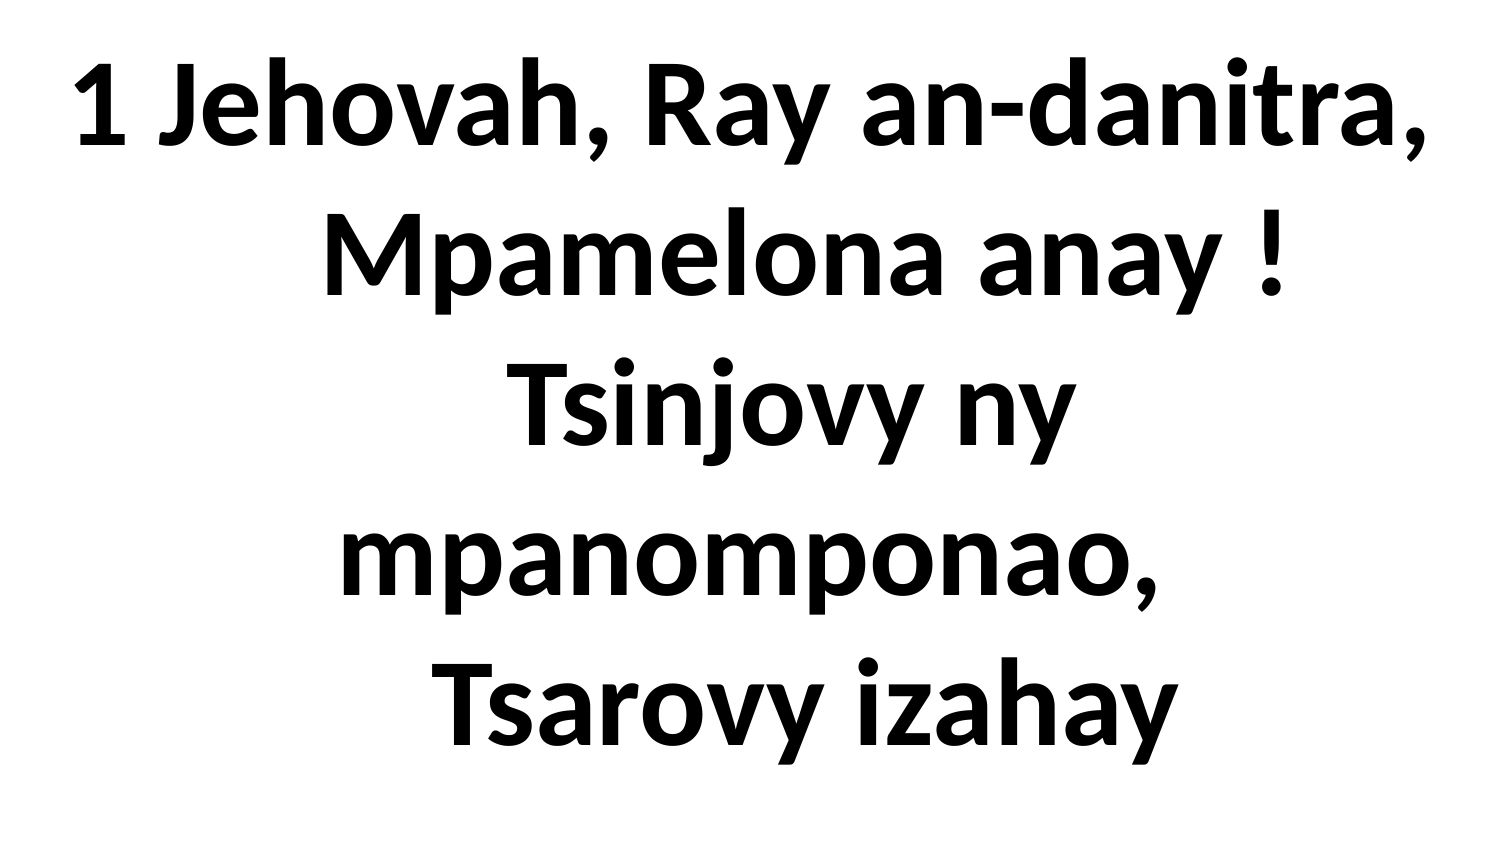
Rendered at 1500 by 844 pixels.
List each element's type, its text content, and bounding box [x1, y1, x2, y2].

title 1 Jehovah, Ray an-danitra, Mpamelona anay ! Tsinjovy ny mpanomponao, Tsarovy izahay [0, 375, 1500, 636]
